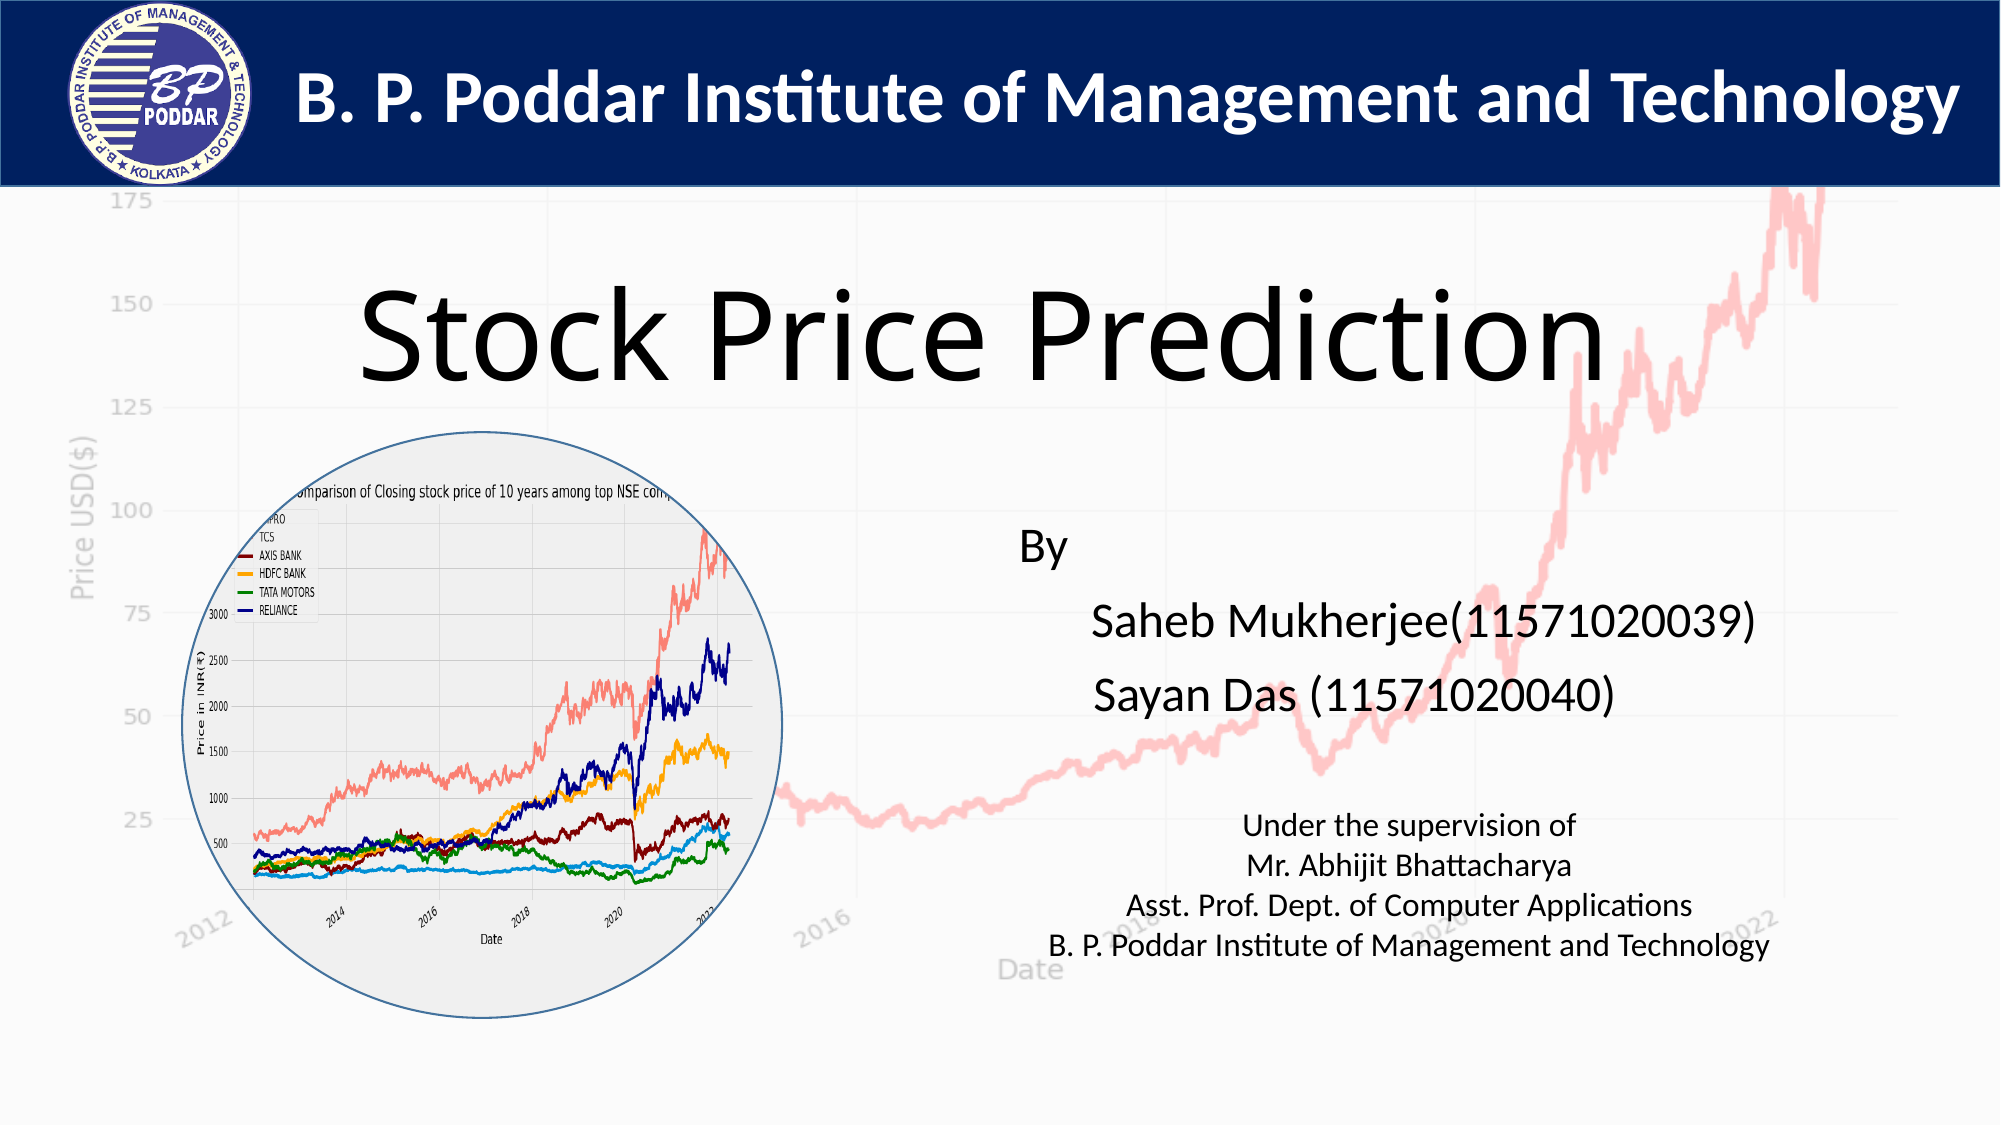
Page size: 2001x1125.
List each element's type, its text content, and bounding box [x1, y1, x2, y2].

text_box Under the supervision of Mr. Abhijit Bhattacharya Asst. Prof. Dept. of Computer Applications B. P. Poddar Institute of Management and Technology [898, 795, 1921, 1010]
picture [67, 1, 252, 186]
text_box [181, 431, 784, 1019]
title Stock Price Prediction [249, 265, 1750, 415]
subtitle By Saheb Mukherjee(11571020039) Sayan Das (11571020040) [690, 511, 1800, 784]
